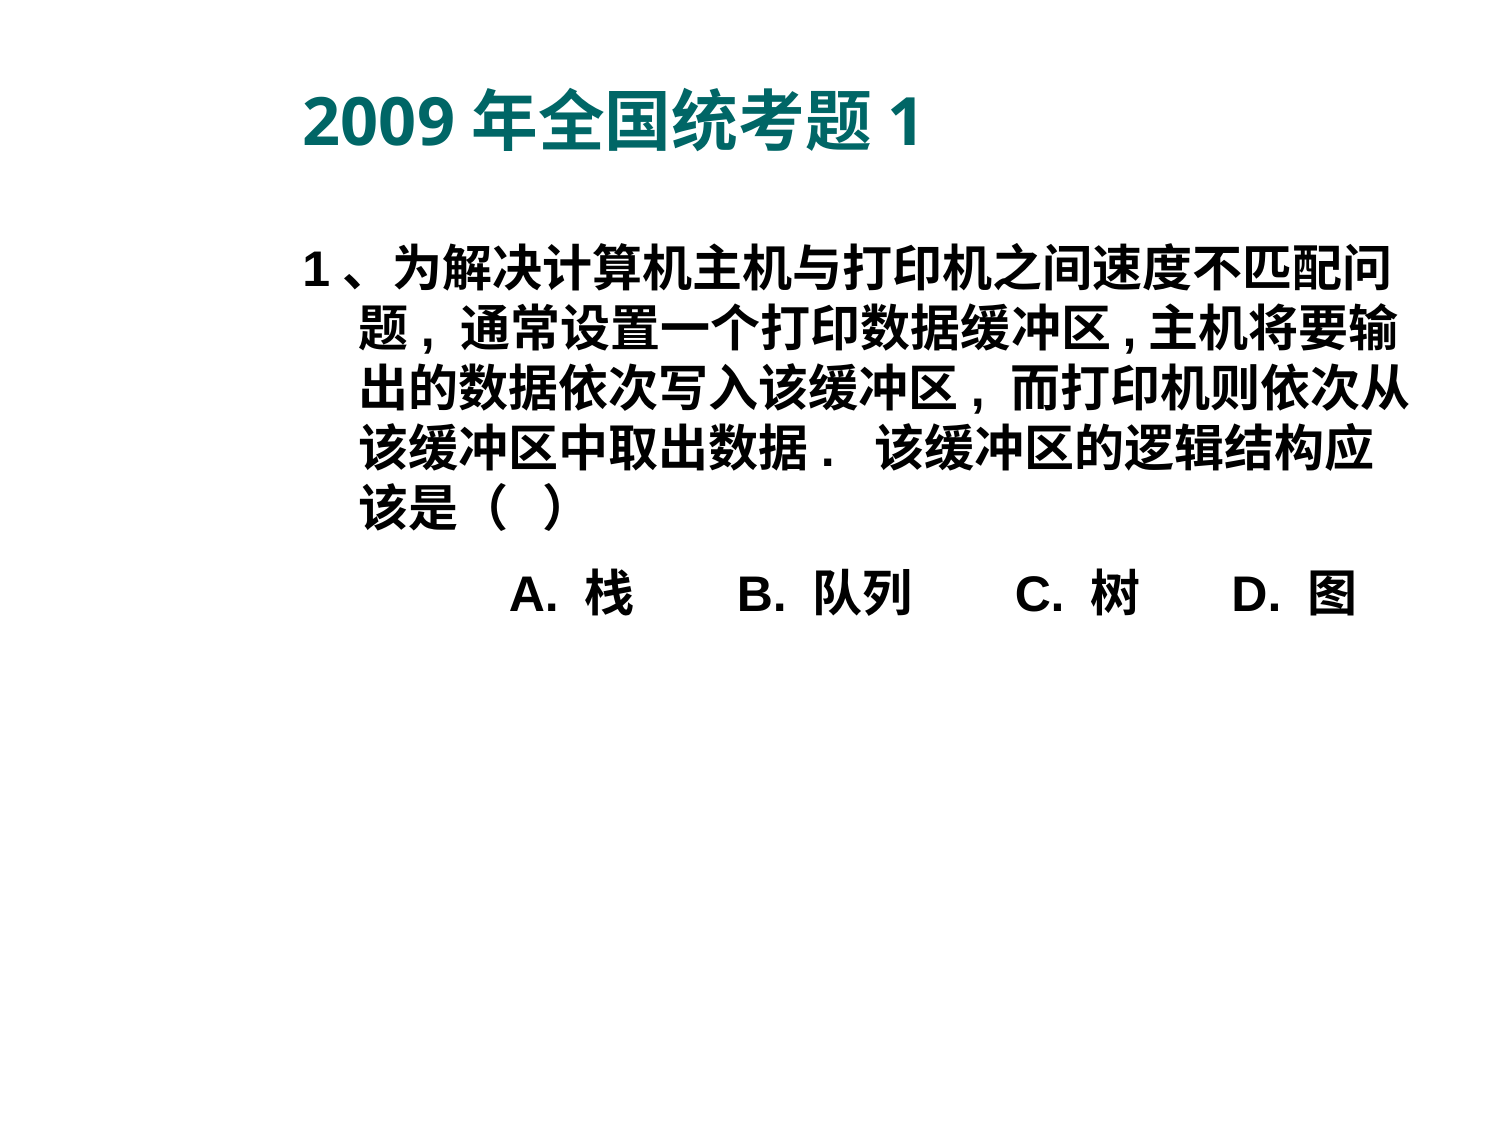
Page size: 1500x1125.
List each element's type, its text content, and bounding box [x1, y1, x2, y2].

list 1、为解决计算机主机与打印机之间速度不匹配问题, 通常设置一个打印数据缓冲区,主机将要输出的数据依次写入该缓冲区, 而打印机则依次从该缓冲区中取出数据. 该缓冲区的逻辑结构应该是（ ） A. 栈 B. 队列 C. 树 D. 图 [287, 228, 1438, 980]
title 2009年全国统考题1 [287, 49, 1438, 188]
